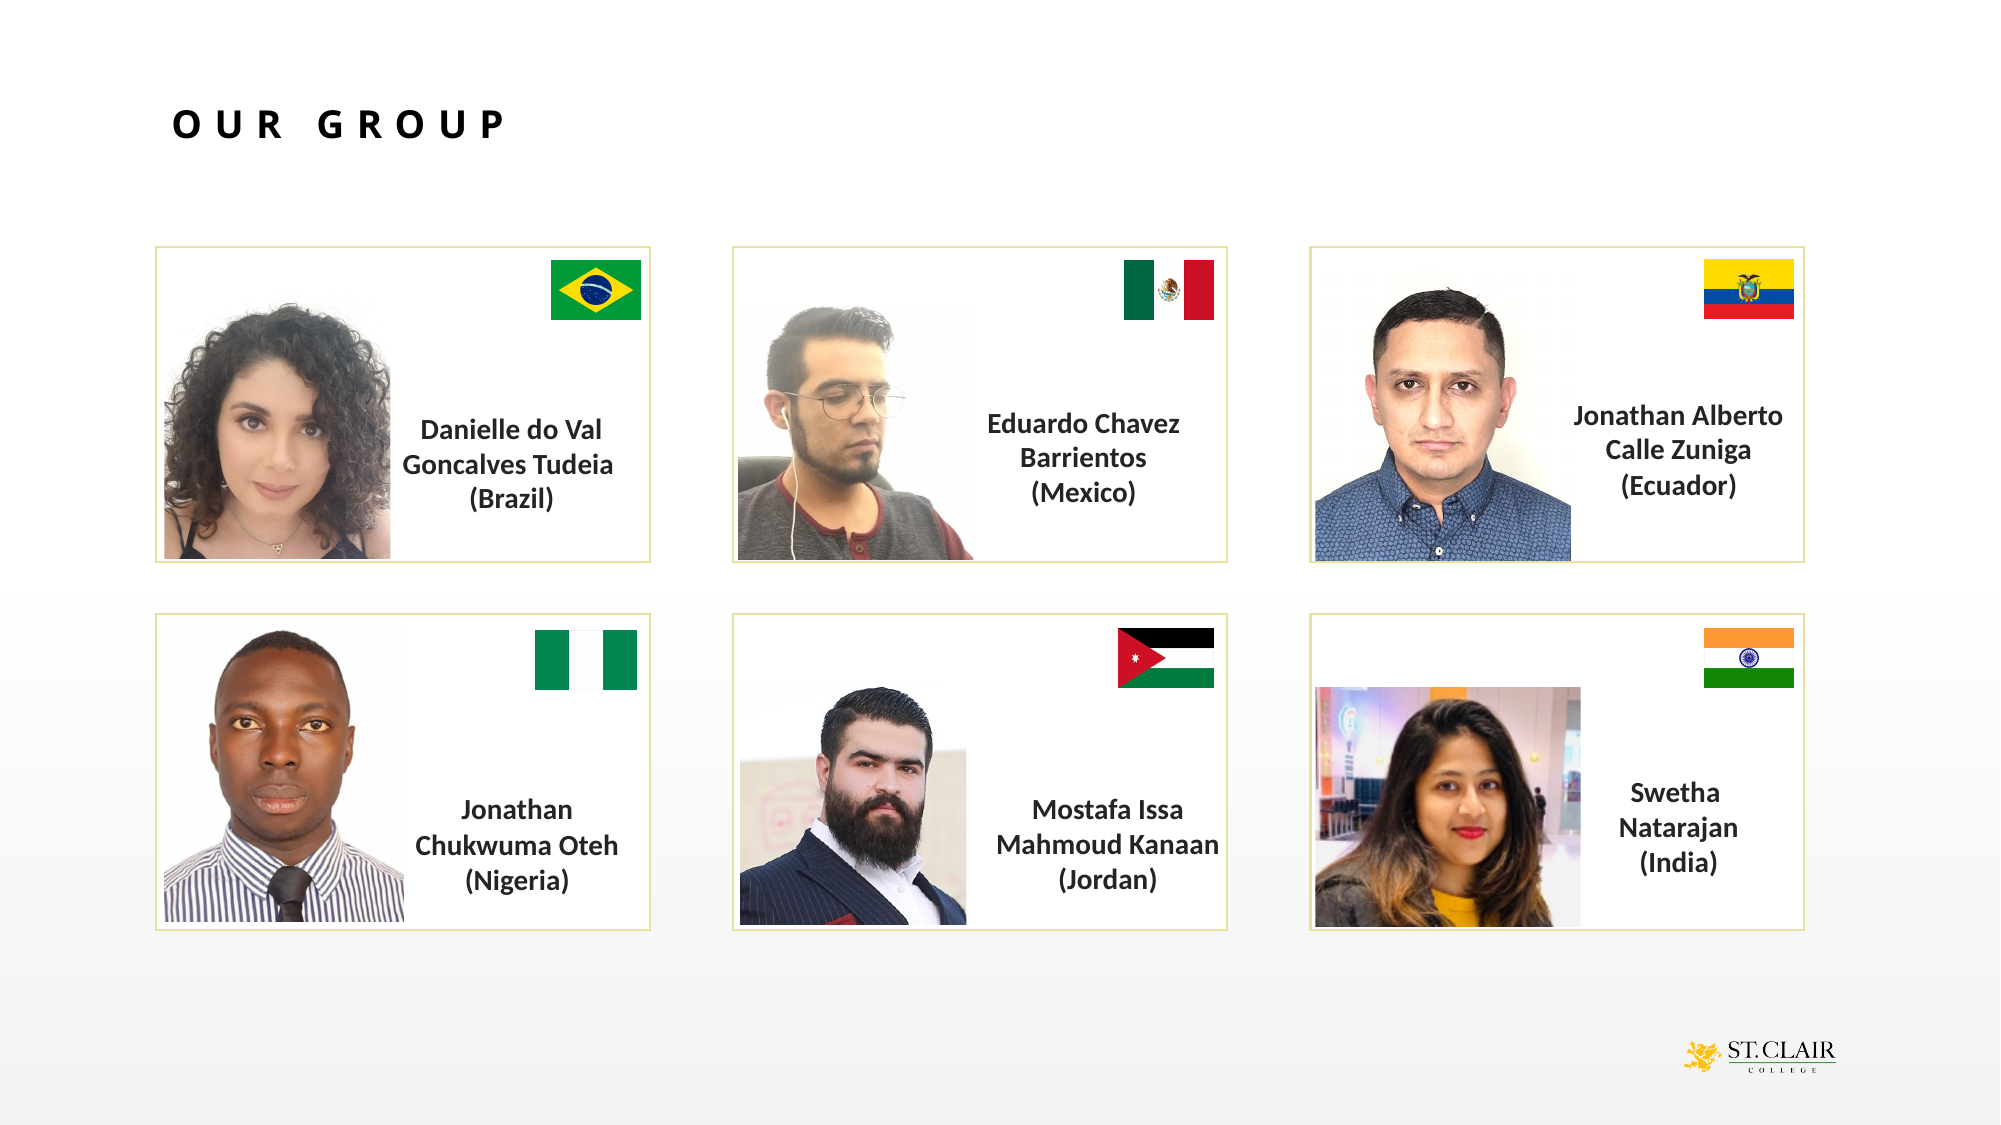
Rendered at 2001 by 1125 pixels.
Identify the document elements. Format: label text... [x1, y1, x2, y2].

text_box Danielle do Val Goncalves Tudeia (Brazil) [391, 402, 652, 523]
text_box Jonathan Alberto Calle Zuniga (Ecuador) [1571, 388, 1819, 509]
text_box [732, 613, 1228, 931]
picture [1704, 259, 1794, 319]
picture [535, 630, 637, 690]
picture [164, 621, 404, 922]
text_box [732, 246, 1228, 563]
title Our group [156, 83, 1844, 155]
picture [1118, 628, 1214, 688]
text_box Mostafa Issa Mahmoud Kanaan (Jordan) [967, 783, 1248, 903]
picture [164, 281, 391, 559]
picture [1675, 1032, 1844, 1081]
text_box Swetha Natarajan (India) [1581, 765, 1819, 886]
picture [739, 680, 967, 925]
text_box Eduardo Chavez Barrientos (Mexico) [974, 396, 1224, 517]
picture [738, 306, 974, 560]
picture [1315, 687, 1581, 927]
text_box [1309, 613, 1805, 931]
picture [551, 259, 641, 320]
picture [1704, 628, 1794, 688]
picture [1315, 269, 1571, 561]
text_box [155, 613, 651, 931]
text_box [1309, 246, 1805, 563]
picture [1124, 259, 1214, 320]
text_box [155, 246, 651, 563]
text_box Jonathan Chukwuma Oteh (Nigeria) [404, 783, 658, 904]
